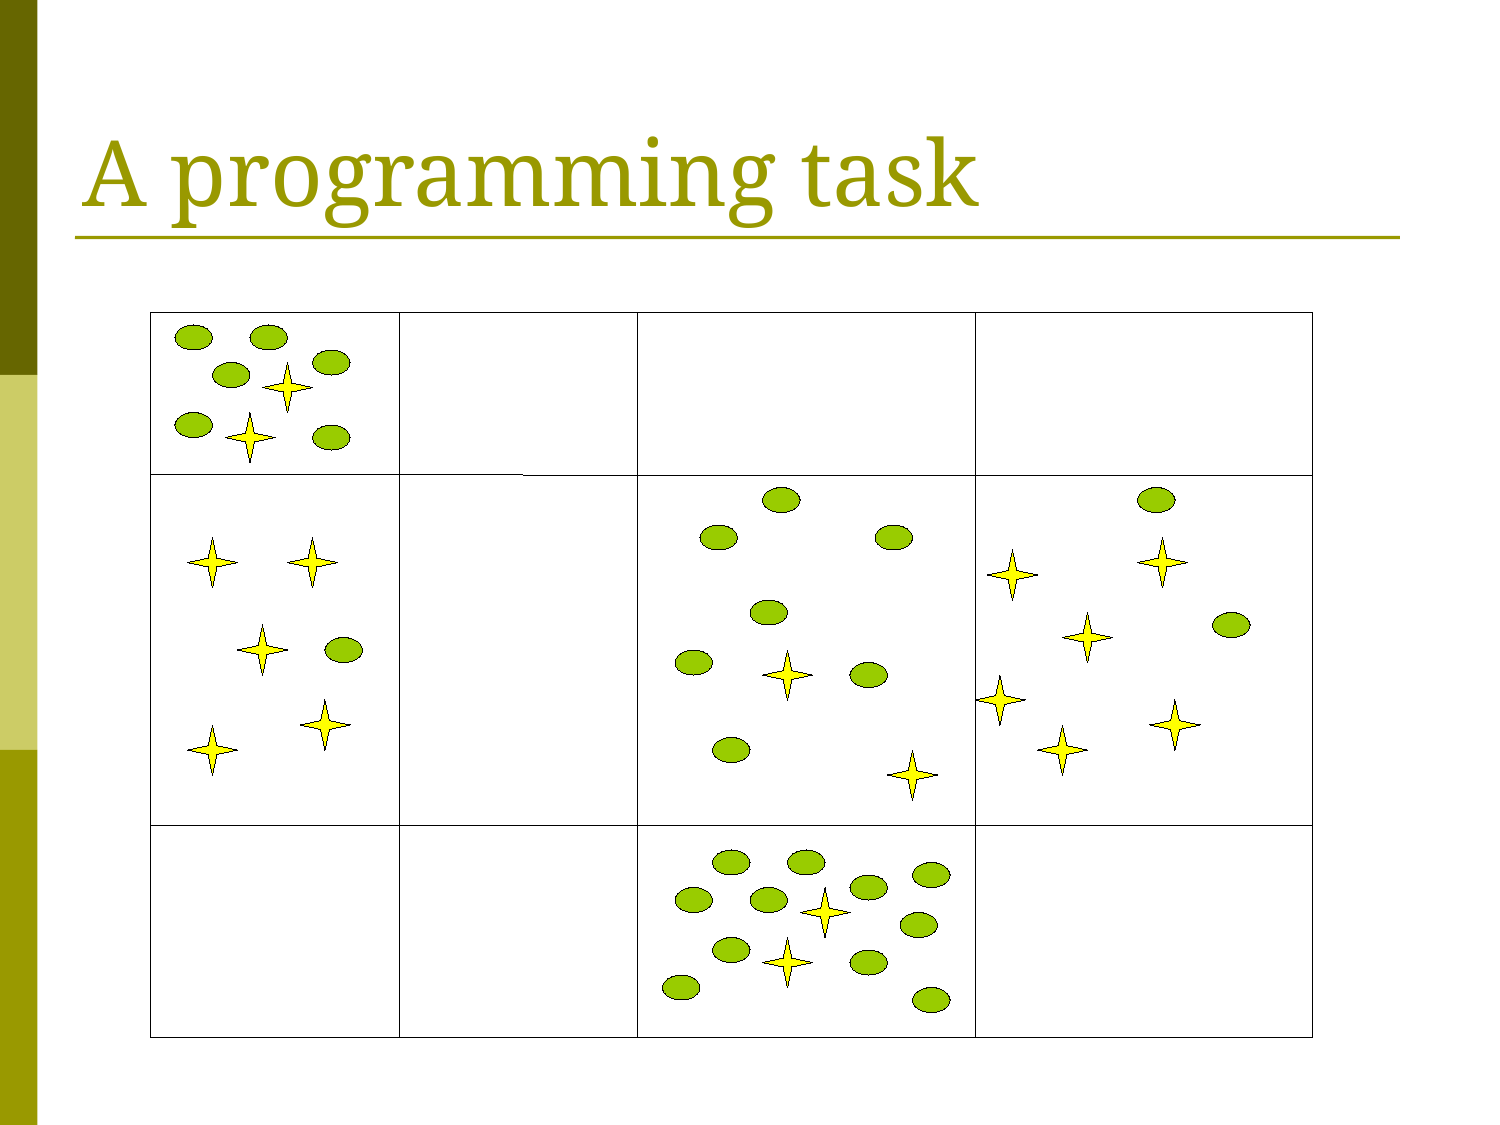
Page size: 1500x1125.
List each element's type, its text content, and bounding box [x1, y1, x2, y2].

text_box [976, 476, 1313, 825]
text_box [849, 950, 888, 976]
text_box [900, 912, 938, 938]
text_box [849, 875, 888, 901]
text_box [1149, 699, 1201, 751]
text_box [987, 549, 1038, 601]
text_box [975, 675, 1026, 726]
text_box [212, 362, 250, 388]
text_box [174, 324, 213, 350]
text_box [150, 826, 399, 1038]
text_box [712, 737, 751, 763]
text_box [762, 650, 813, 701]
text_box [675, 887, 713, 913]
text_box [638, 312, 975, 475]
text_box [699, 525, 738, 550]
text_box [400, 312, 637, 825]
text_box [762, 937, 813, 988]
text_box [400, 826, 637, 1038]
text_box [800, 887, 851, 938]
text_box [750, 600, 788, 625]
text_box [150, 312, 399, 474]
text_box [638, 476, 975, 825]
text_box [1062, 612, 1113, 663]
text_box [225, 412, 276, 463]
text_box [237, 624, 288, 676]
text_box [750, 887, 788, 913]
text_box [712, 849, 751, 875]
text_box [312, 350, 351, 376]
text_box [675, 650, 713, 676]
text_box [762, 487, 801, 513]
text_box [300, 699, 351, 751]
text_box [1137, 487, 1176, 513]
text_box [887, 750, 938, 801]
text_box [787, 849, 826, 875]
text_box [912, 987, 951, 1013]
text_box [150, 475, 399, 825]
text_box [187, 537, 238, 588]
text_box [875, 525, 913, 550]
text_box [324, 637, 363, 663]
text_box [174, 412, 213, 438]
title A programming task [74, 45, 1426, 234]
text_box [912, 862, 951, 888]
text_box [1137, 537, 1188, 588]
text_box [976, 826, 1313, 1038]
text_box [249, 324, 288, 350]
text_box [1037, 725, 1088, 776]
text_box [849, 662, 888, 688]
text_box [262, 362, 313, 413]
text_box [976, 312, 1313, 475]
text_box [712, 937, 751, 963]
text_box [187, 725, 238, 776]
text_box [1212, 612, 1251, 638]
text_box [312, 425, 351, 451]
text_box [638, 826, 975, 1038]
text_box [662, 975, 700, 1000]
text_box [287, 537, 338, 588]
